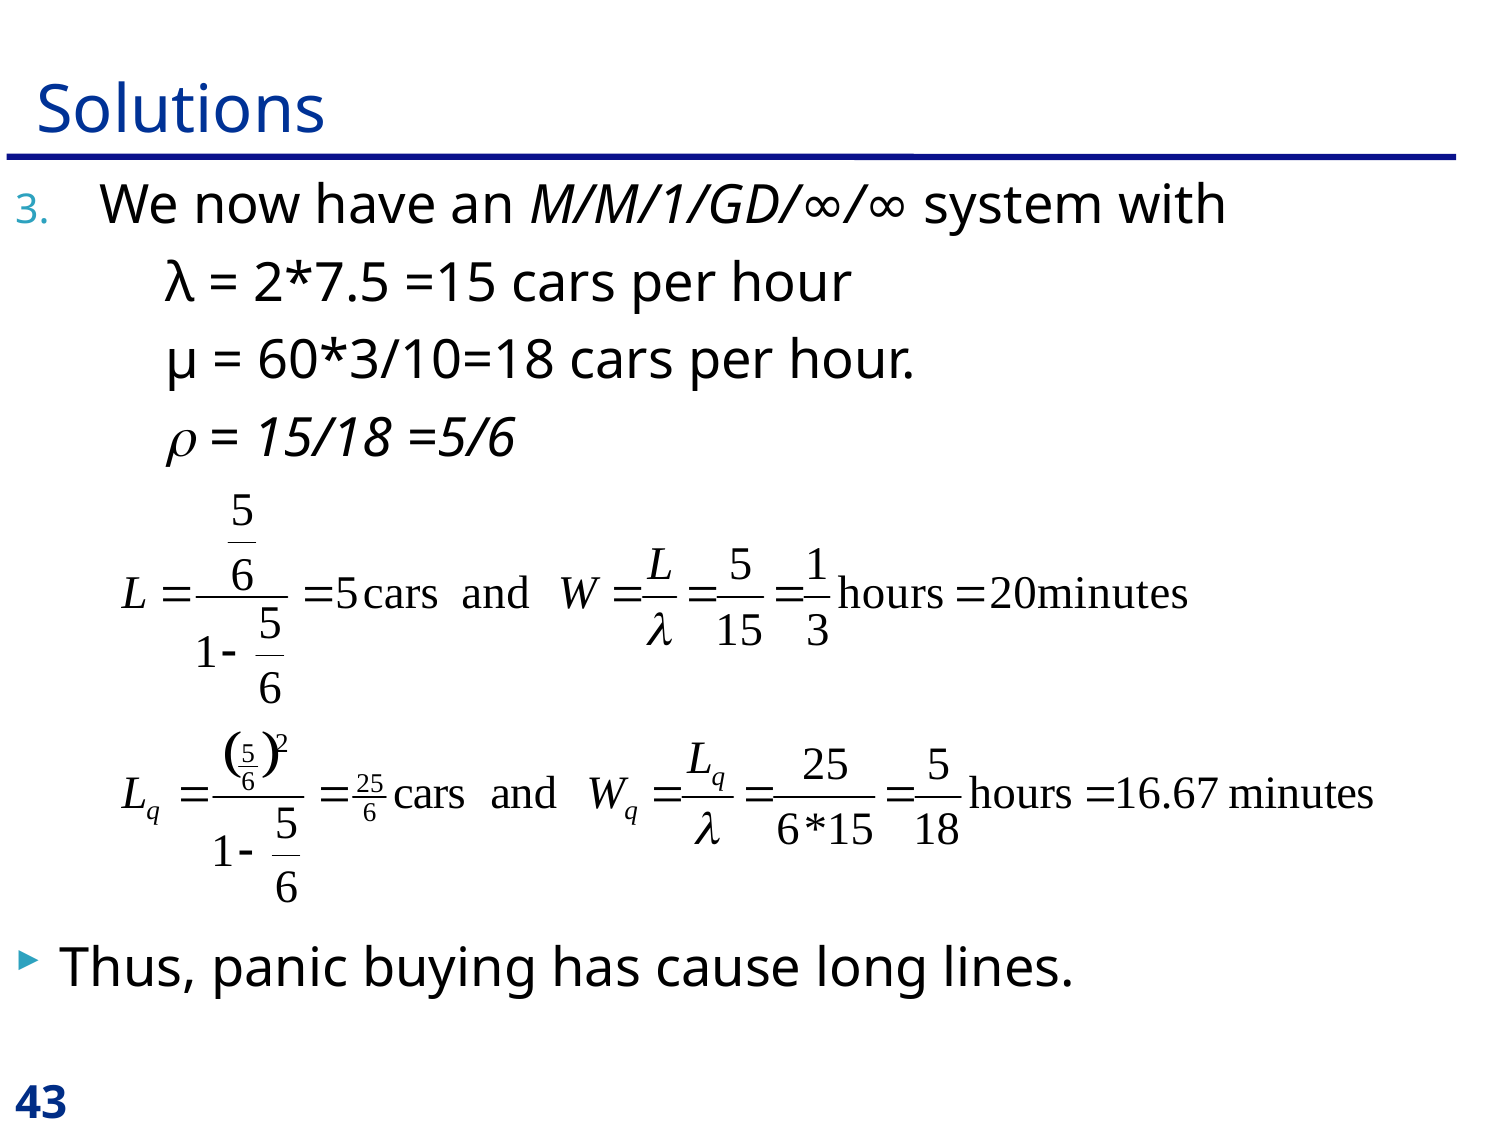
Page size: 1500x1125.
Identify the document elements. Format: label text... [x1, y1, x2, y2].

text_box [112, 722, 1386, 914]
title Solutions [21, 0, 1500, 154]
slide_number 43 [0, 1065, 325, 1125]
list We now have an M/M/1/GD/∞/∞ system with λ = 2*7.5 =15 cars per hour µ = 60*3/10=18 cars per hour.  = 15/18 =5/6 Thus, panic buying has cause long lines. [0, 162, 1500, 1049]
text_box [112, 479, 1192, 715]
